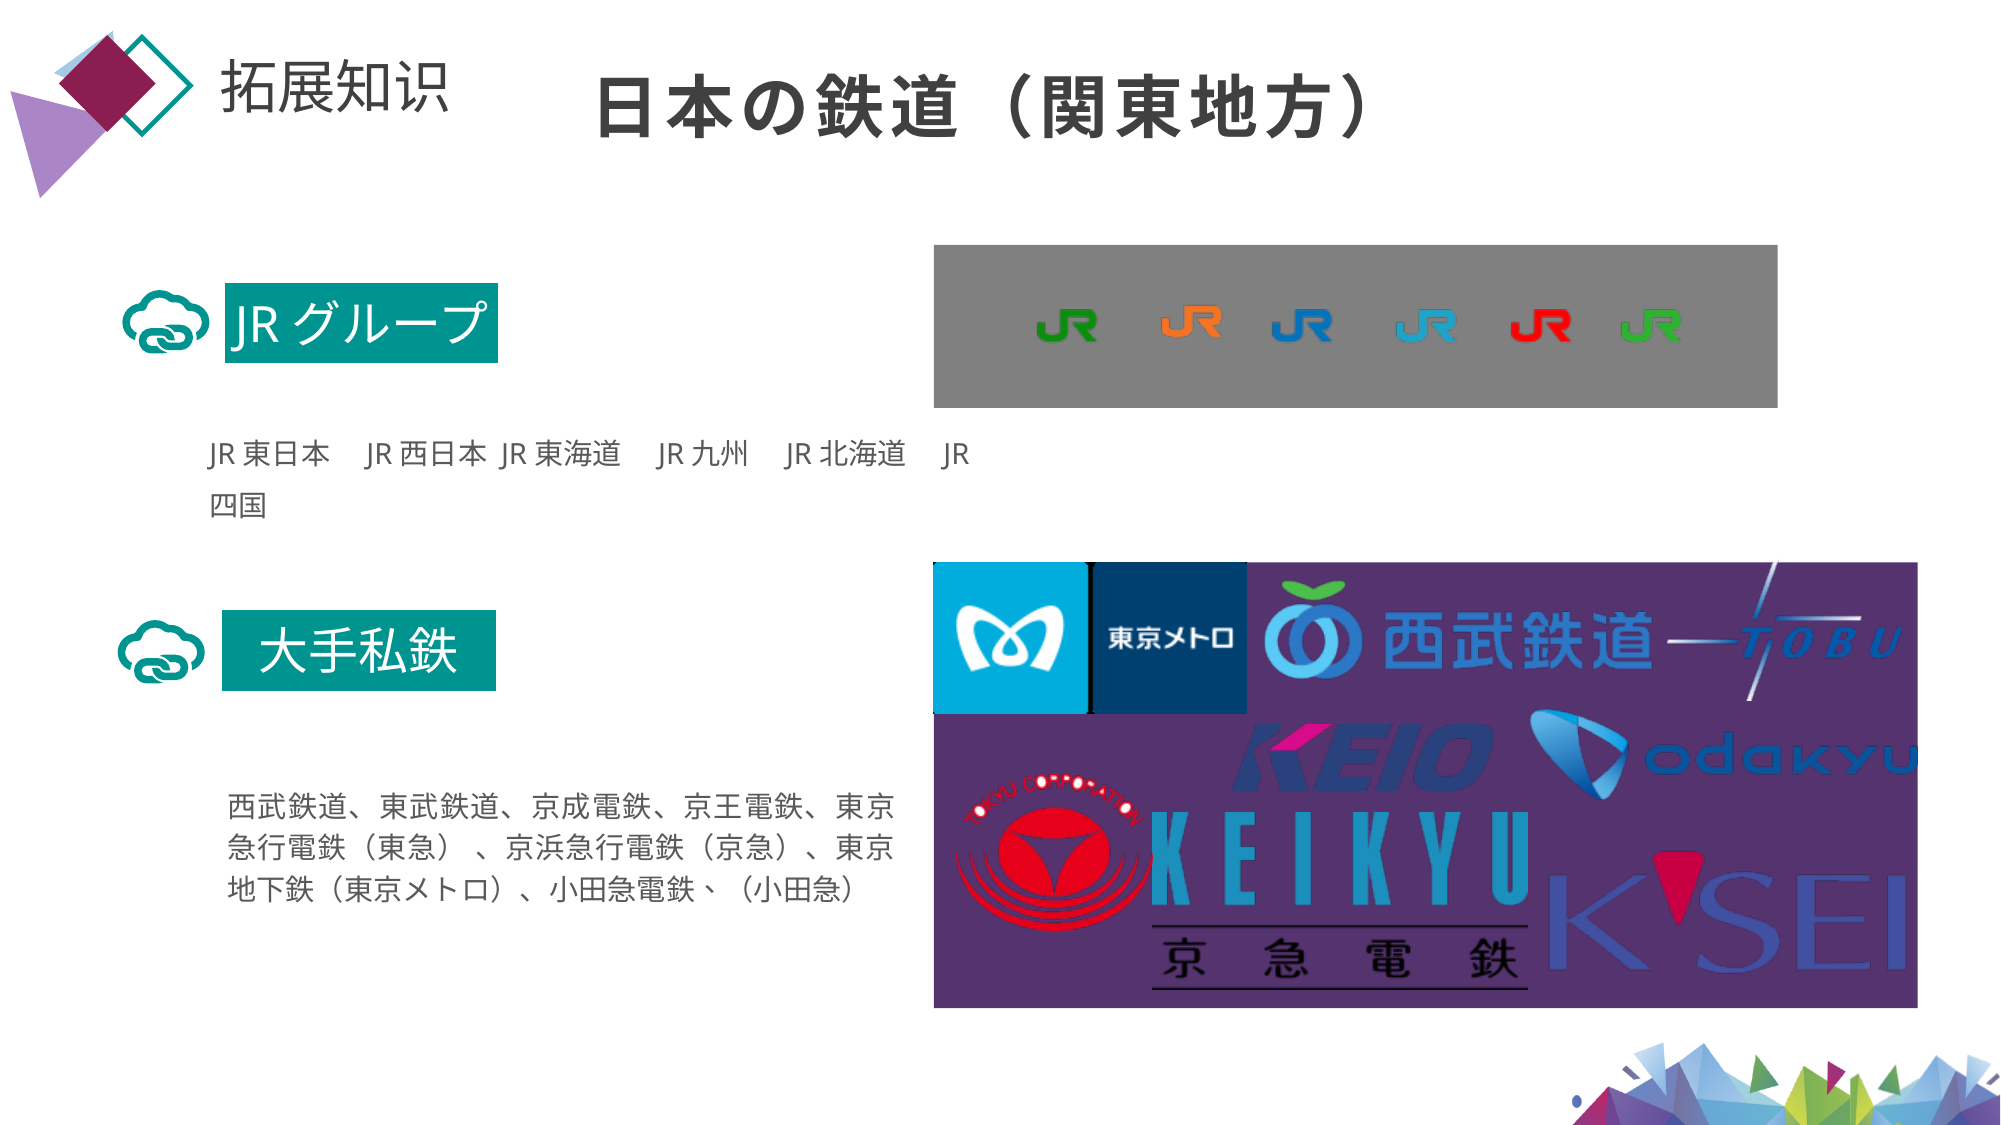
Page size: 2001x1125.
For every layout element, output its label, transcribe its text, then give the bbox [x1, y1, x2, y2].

picture [956, 774, 1528, 990]
text_box [116, 619, 206, 685]
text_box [78, 37, 171, 132]
text_box 西武鉄道、東武鉄道、京成電鉄、京王電鉄、東京急行電鉄（東急） 、京浜急行電鉄（京急）、東京地下鉄（東京メトロ）、小田急電鉄、（小田急） [227, 781, 896, 907]
picture [1088, 562, 1247, 714]
text_box [933, 561, 1919, 1009]
picture [1540, 842, 1916, 984]
text_box [121, 289, 211, 355]
picture [1231, 724, 1494, 791]
picture [1851, 1047, 2001, 1125]
picture [957, 606, 1064, 671]
picture [1263, 579, 1654, 681]
text_box [933, 244, 1779, 409]
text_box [227, 285, 497, 361]
text_box 拓展知识 [204, 42, 497, 128]
picture [1557, 1038, 1852, 1125]
text_box 日本の鉄道（関東地方） [579, 16, 1421, 153]
picture [1527, 707, 1918, 808]
picture [1667, 559, 1903, 701]
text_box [224, 612, 494, 689]
text_box JR東日本 JR西日本 JR東海道 JR九州 JR北海道 JR四国 [209, 417, 995, 523]
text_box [1028, 296, 1691, 353]
